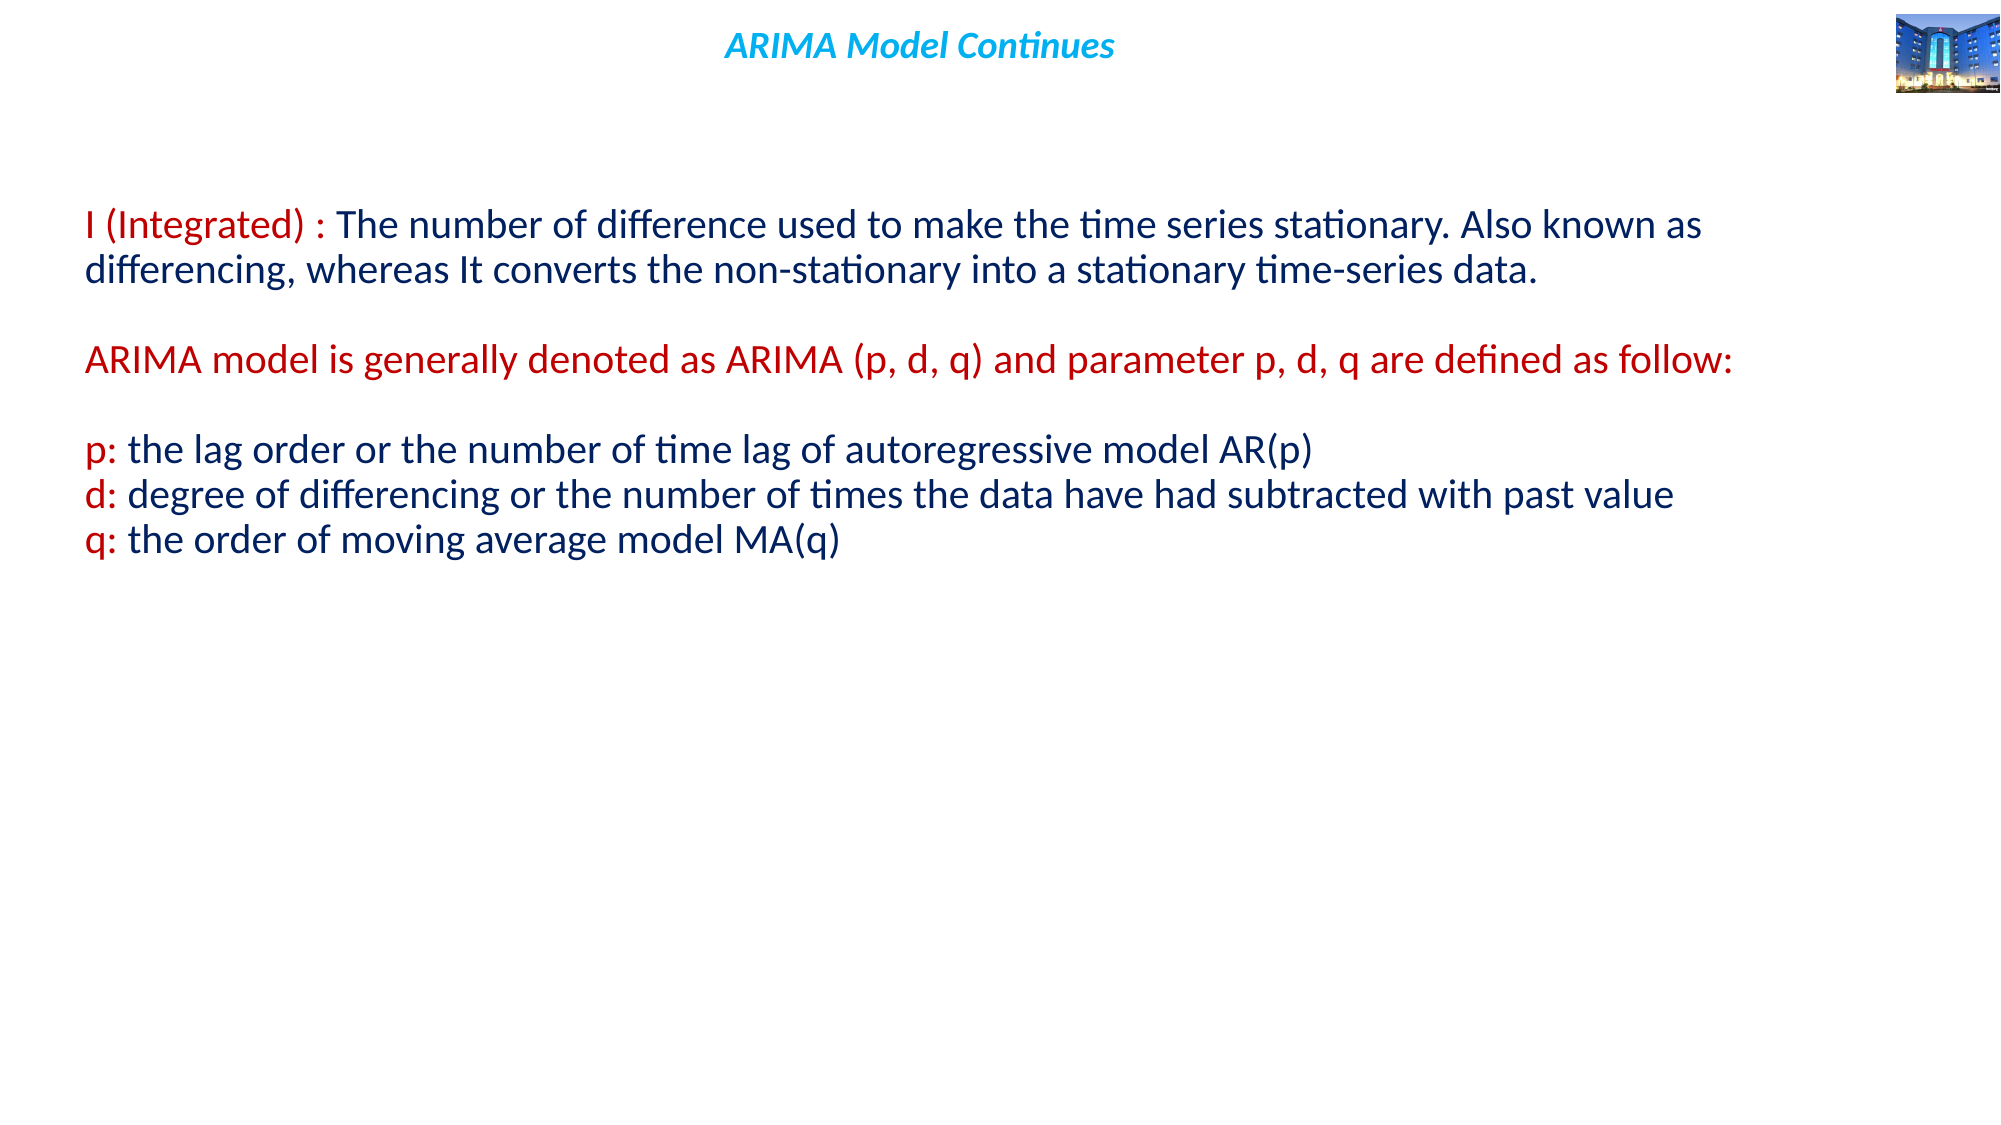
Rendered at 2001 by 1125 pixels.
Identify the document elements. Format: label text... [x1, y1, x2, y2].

picture [1896, 14, 2000, 93]
title I (Integrated) : The number of difference used to make the time series stationary. Also known as differencing, whereas It converts the non-stationary into a stationary time-series data. ARIMA model is generally denoted as ARIMA (p, d, q) and parameter p, d, q are defined as follow: p: the lag order or the number of time lag of autoregressive model AR(p) d: degree of differencing or the number of times the data have had subtracted with past value q: the order of moving average model MA(q) [69, 179, 1897, 571]
text_box ARIMA Model Continues [705, 16, 1135, 74]
